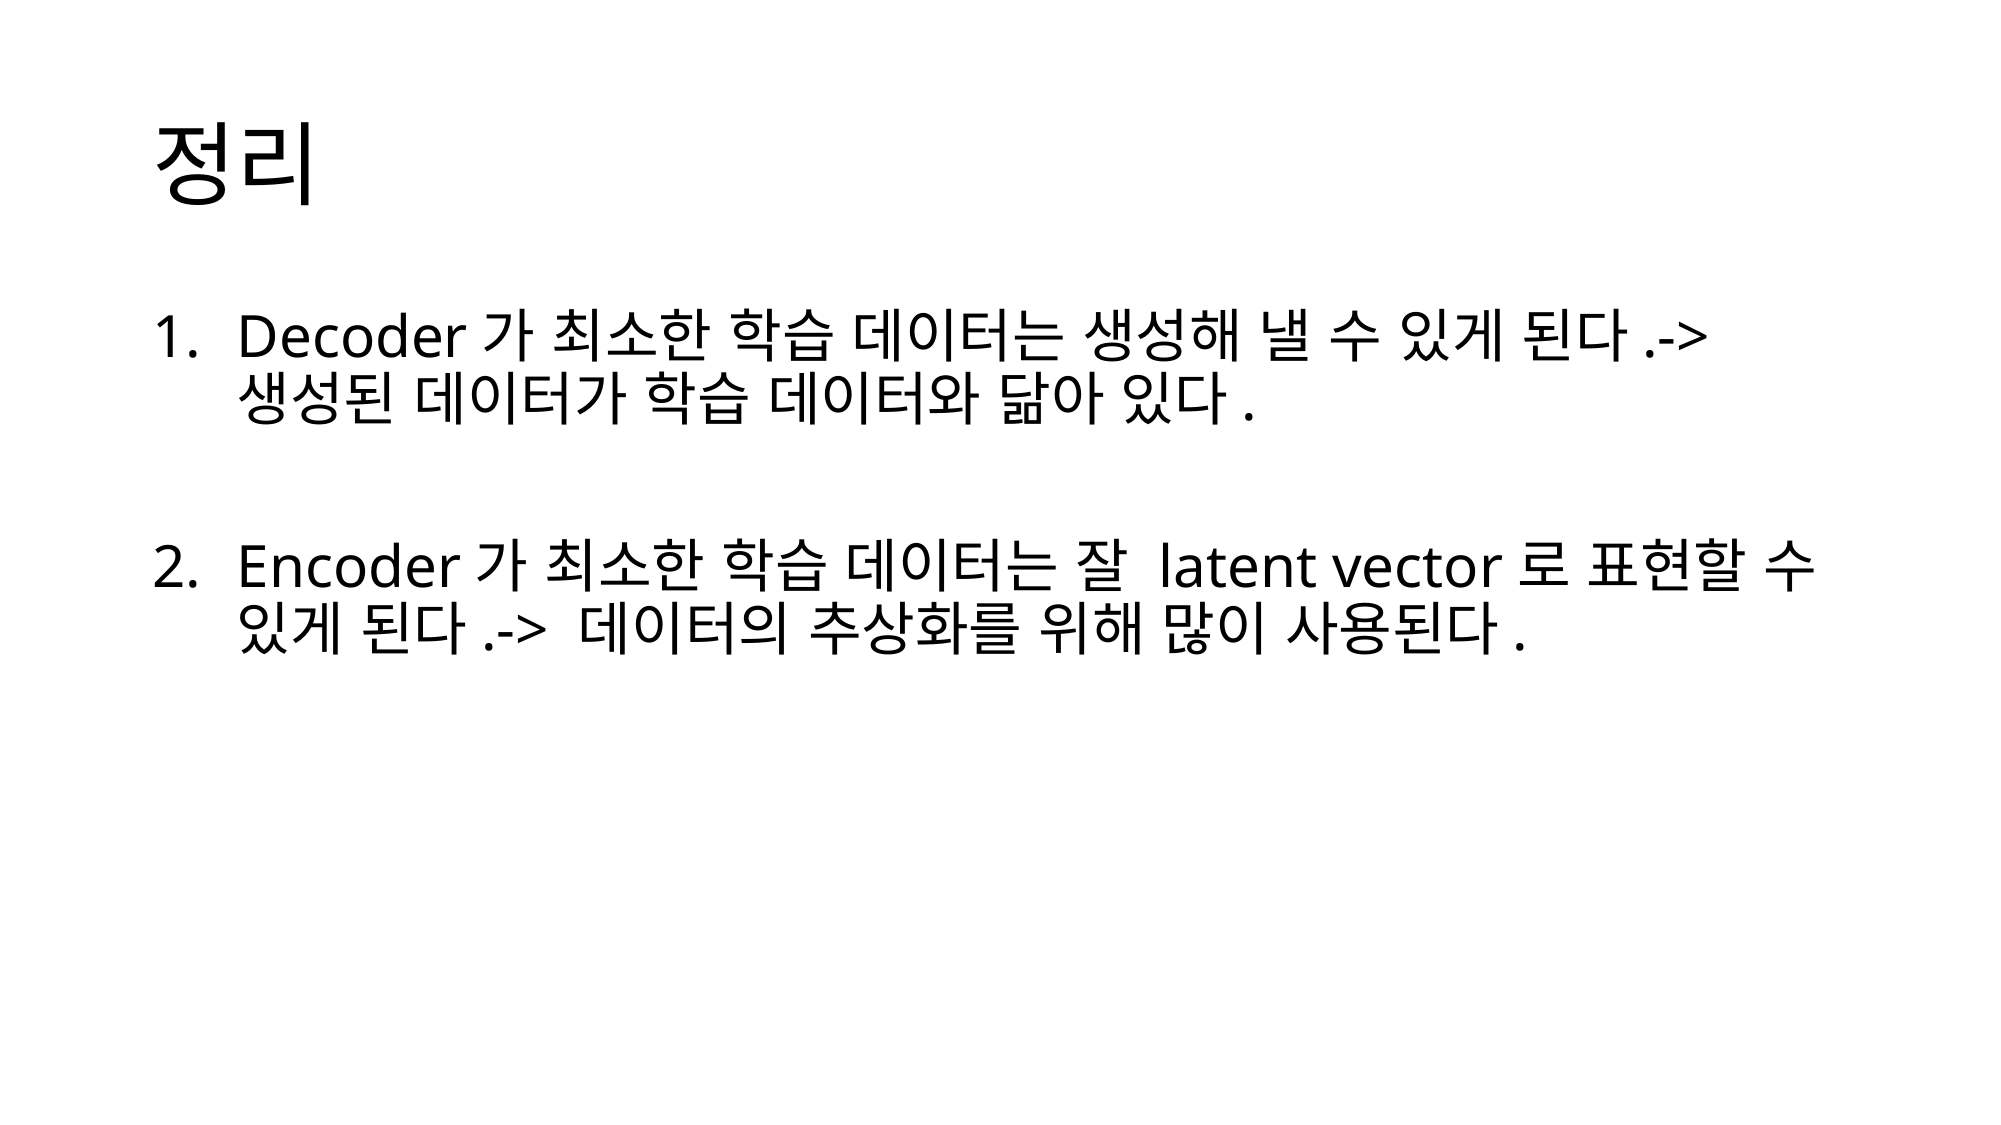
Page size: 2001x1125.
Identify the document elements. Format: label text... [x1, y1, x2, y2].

list Decoder가 최소한 학습 데이터는 생성해 낼 수 있게 된다.-> 생성된 데이터가 학습 데이터와 닮아 있다. Encoder가 최소한 학습 데이터는 잘 latent vector로 표현할 수 있게 된다.-> 데이터의 추상화를 위해 많이 사용된다. [137, 299, 1863, 1014]
title 정리 [137, 59, 1863, 278]
